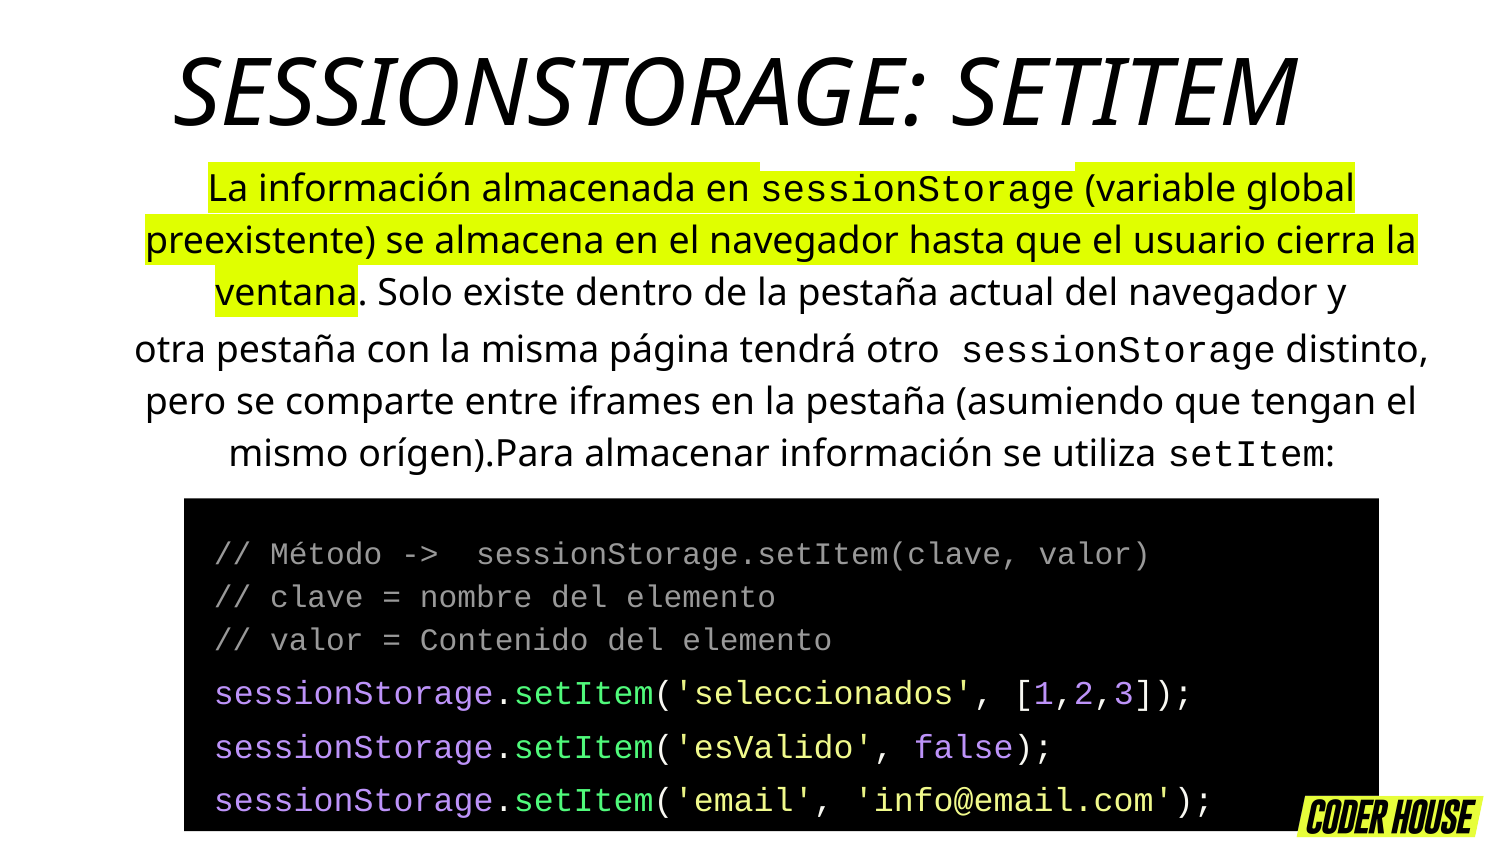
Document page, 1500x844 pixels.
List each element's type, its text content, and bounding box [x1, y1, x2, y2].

picture [1292, 789, 1488, 844]
text_box // Método -> sessionStorage.setItem(clave, valor) // clave = nombre del elemento // valor = Contenido del elemento sessionStorage.setItem('seleccionados', [1,2,3]); sessionStorage.setItem('esValido', false); sessionStorage.setItem('email', 'info@email.com'); [184, 498, 1379, 832]
text_box La información almacenada en sessionStorage (variable global preexistente) se almacena en el navegador hasta que el usuario cierra la ventana. Solo existe dentro de la pestaña actual del navegador y otra pestaña con la misma página tendrá otro sessionStorage distinto, pero se comparte entre iframes en la pestaña (asumiendo que tengan el mismo orígen).Para almacenar información se utiliza setItem: [106, 142, 1457, 399]
text_box SESSIONSTORAGE: SETITEM [106, 16, 1366, 142]
